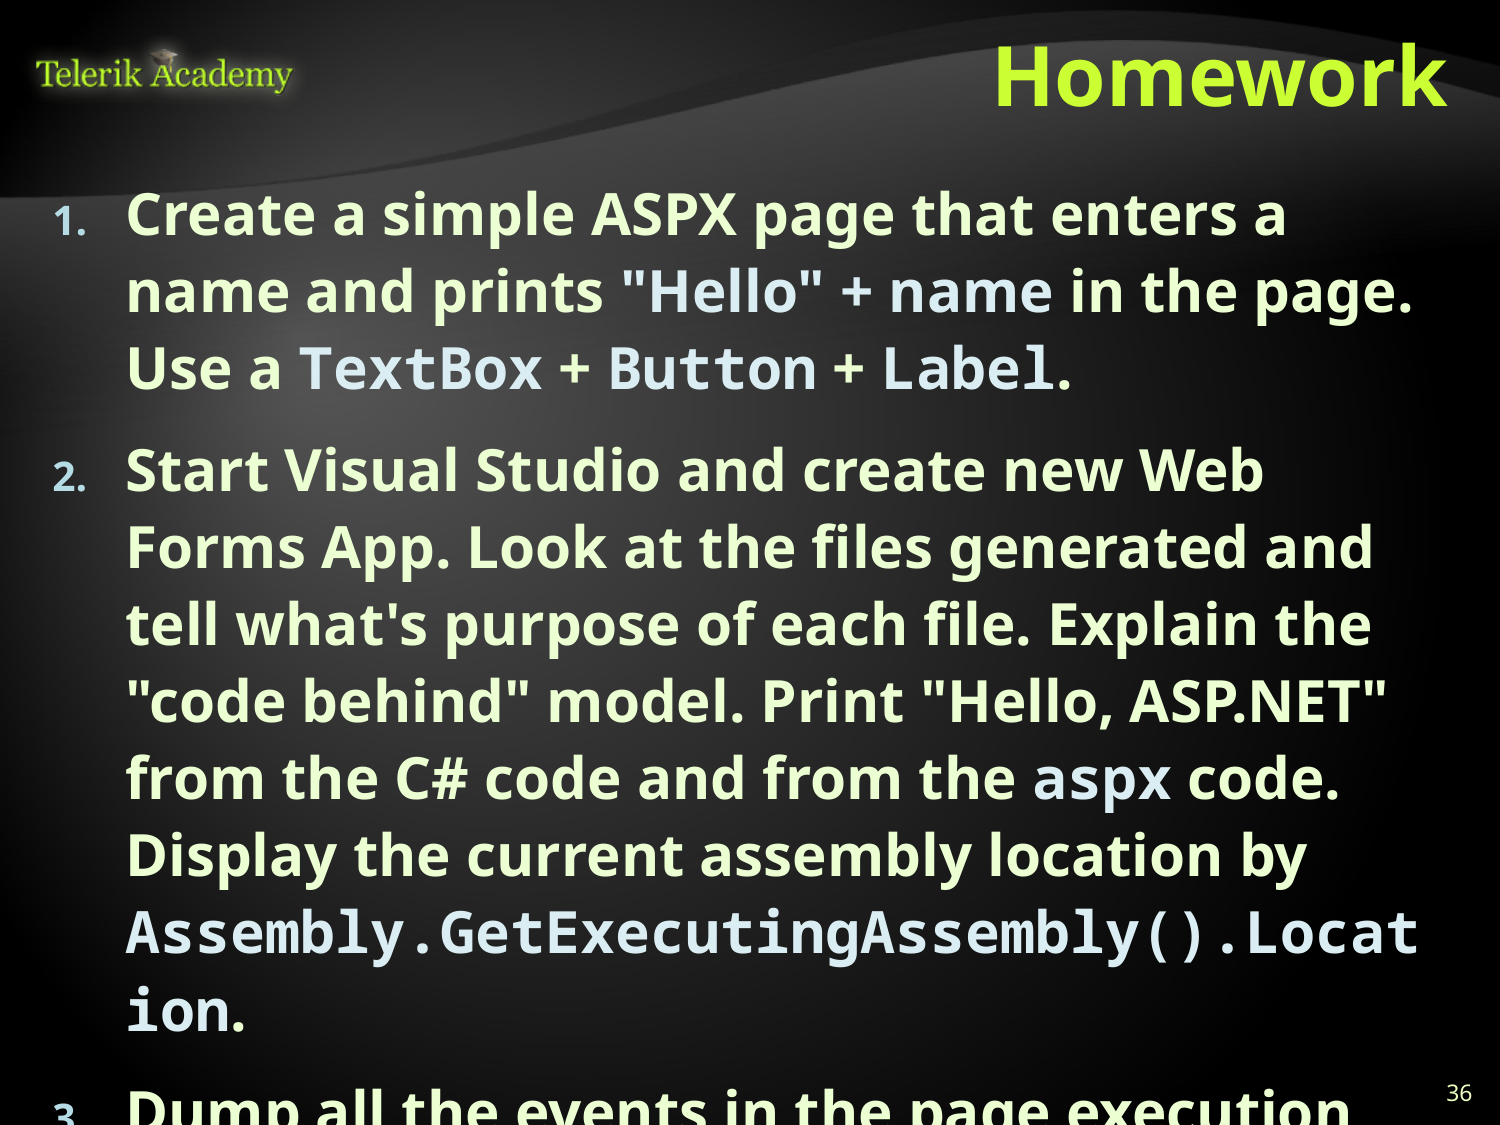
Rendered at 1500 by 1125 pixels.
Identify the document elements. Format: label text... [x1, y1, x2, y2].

slide_number 36 [1412, 1074, 1488, 1113]
list Create a simple ASPX page that enters a name and prints "Hello" + name in the page. Use a TextBox + Button + Label. Start Visual Studio and create new Web Forms App. Look at the files generated and tell what's purpose of each file. Explain the "code behind" model. Print "Hello, ASP.NET" from the C# code and from the aspx code. Display the current assembly location by Assembly.GetExecutingAssembly().Location. Dump all the events in the page execution lifecycle using appropriate methods or event handlers. [37, 162, 1463, 1088]
picture [0, 0, 1500, 1125]
title Homework [300, 12, 1463, 150]
